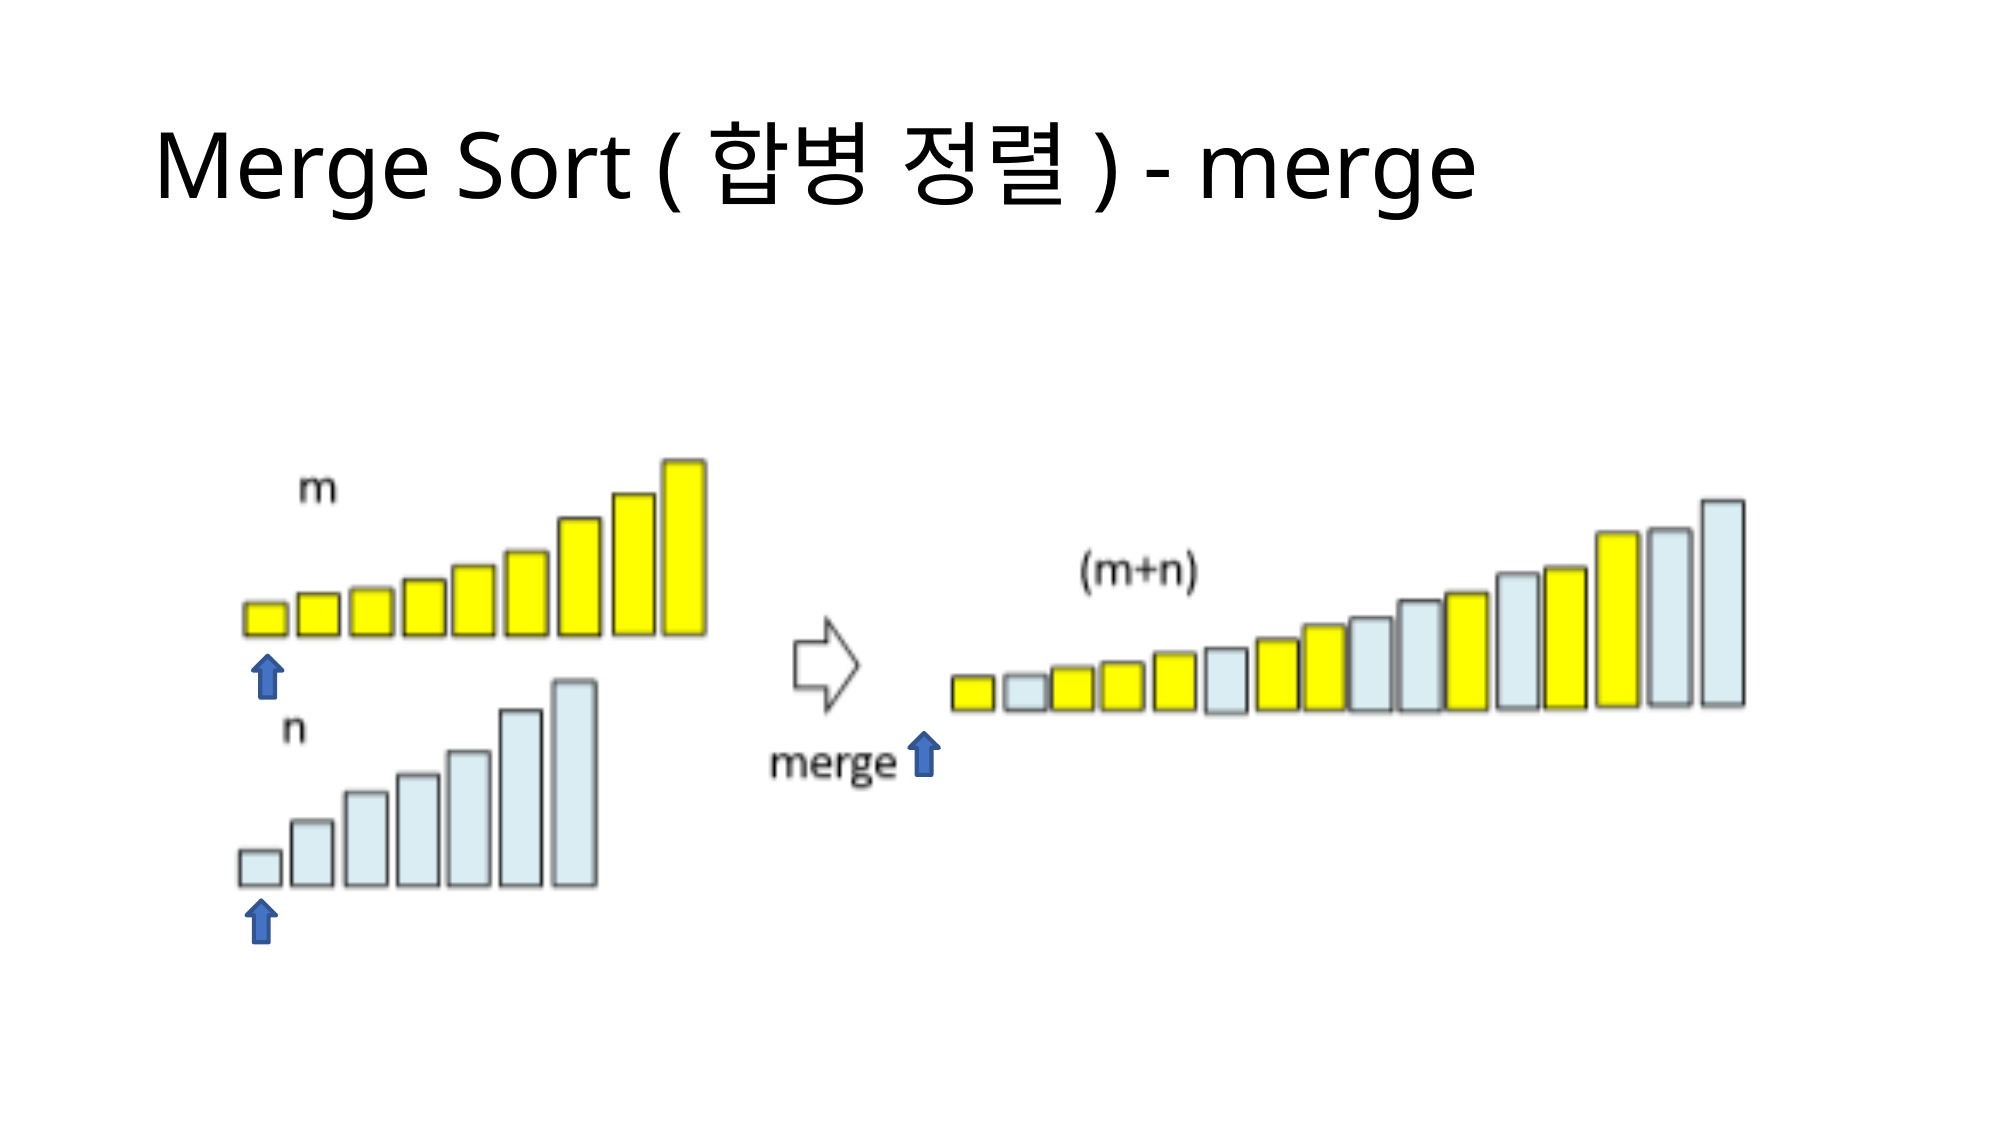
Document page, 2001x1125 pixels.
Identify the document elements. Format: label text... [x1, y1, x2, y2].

text_box Merge Sort (합병 정렬) - merge [137, 59, 1863, 278]
picture [154, 353, 1846, 960]
